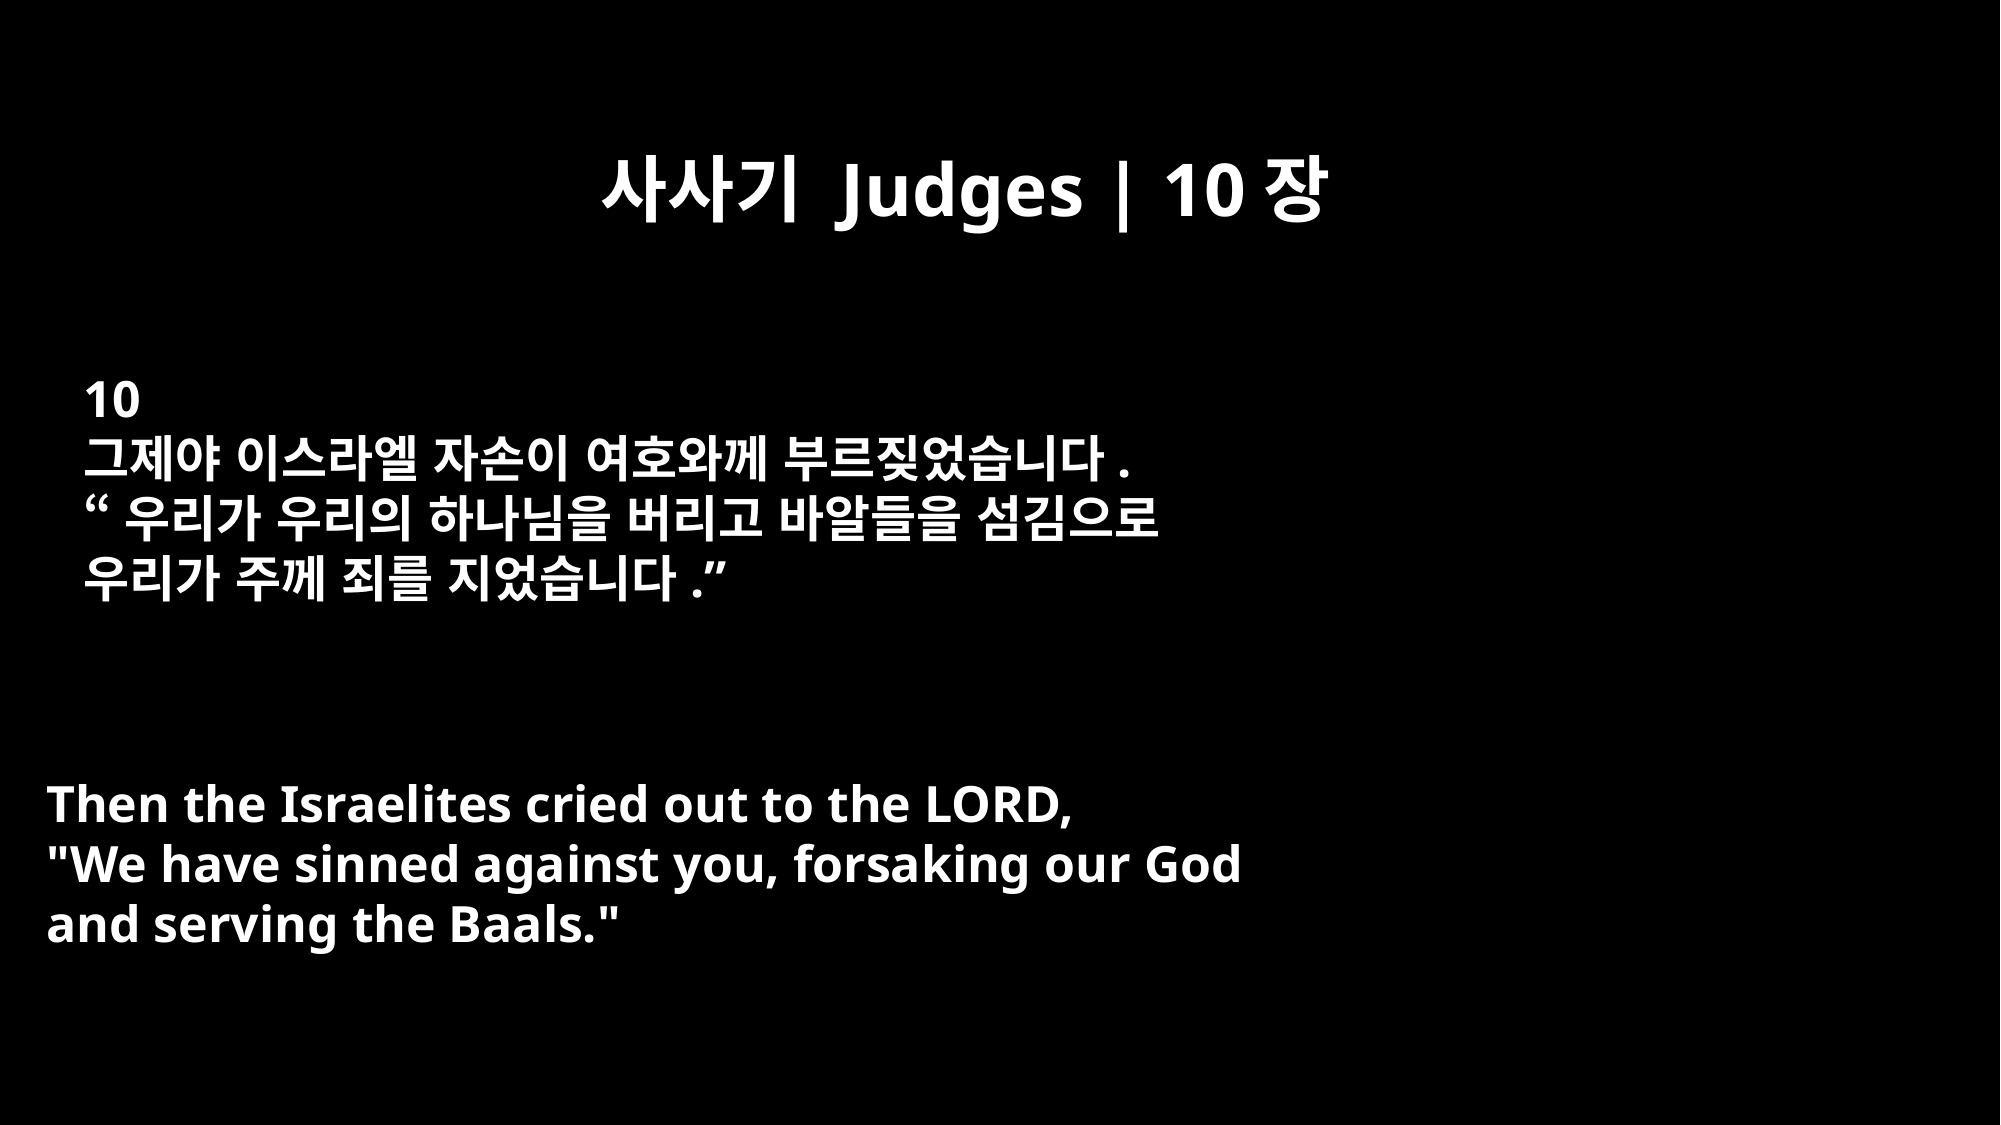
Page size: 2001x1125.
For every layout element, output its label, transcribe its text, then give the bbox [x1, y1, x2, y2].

text_box Then the Israelites cried out to the LORD, "We have sinned against you, forsaking our God and serving the Baals." [31, 764, 1259, 960]
text_box 10 그제야 이스라엘 자손이 여호와께 부르짖었습니다. “우리가 우리의 하나님을 버리고 바알들을 섬김으로 우리가 주께 죄를 지었습니다.” [69, 359, 1176, 615]
text_box 사사기 Judges | 10장 [585, 136, 1347, 239]
